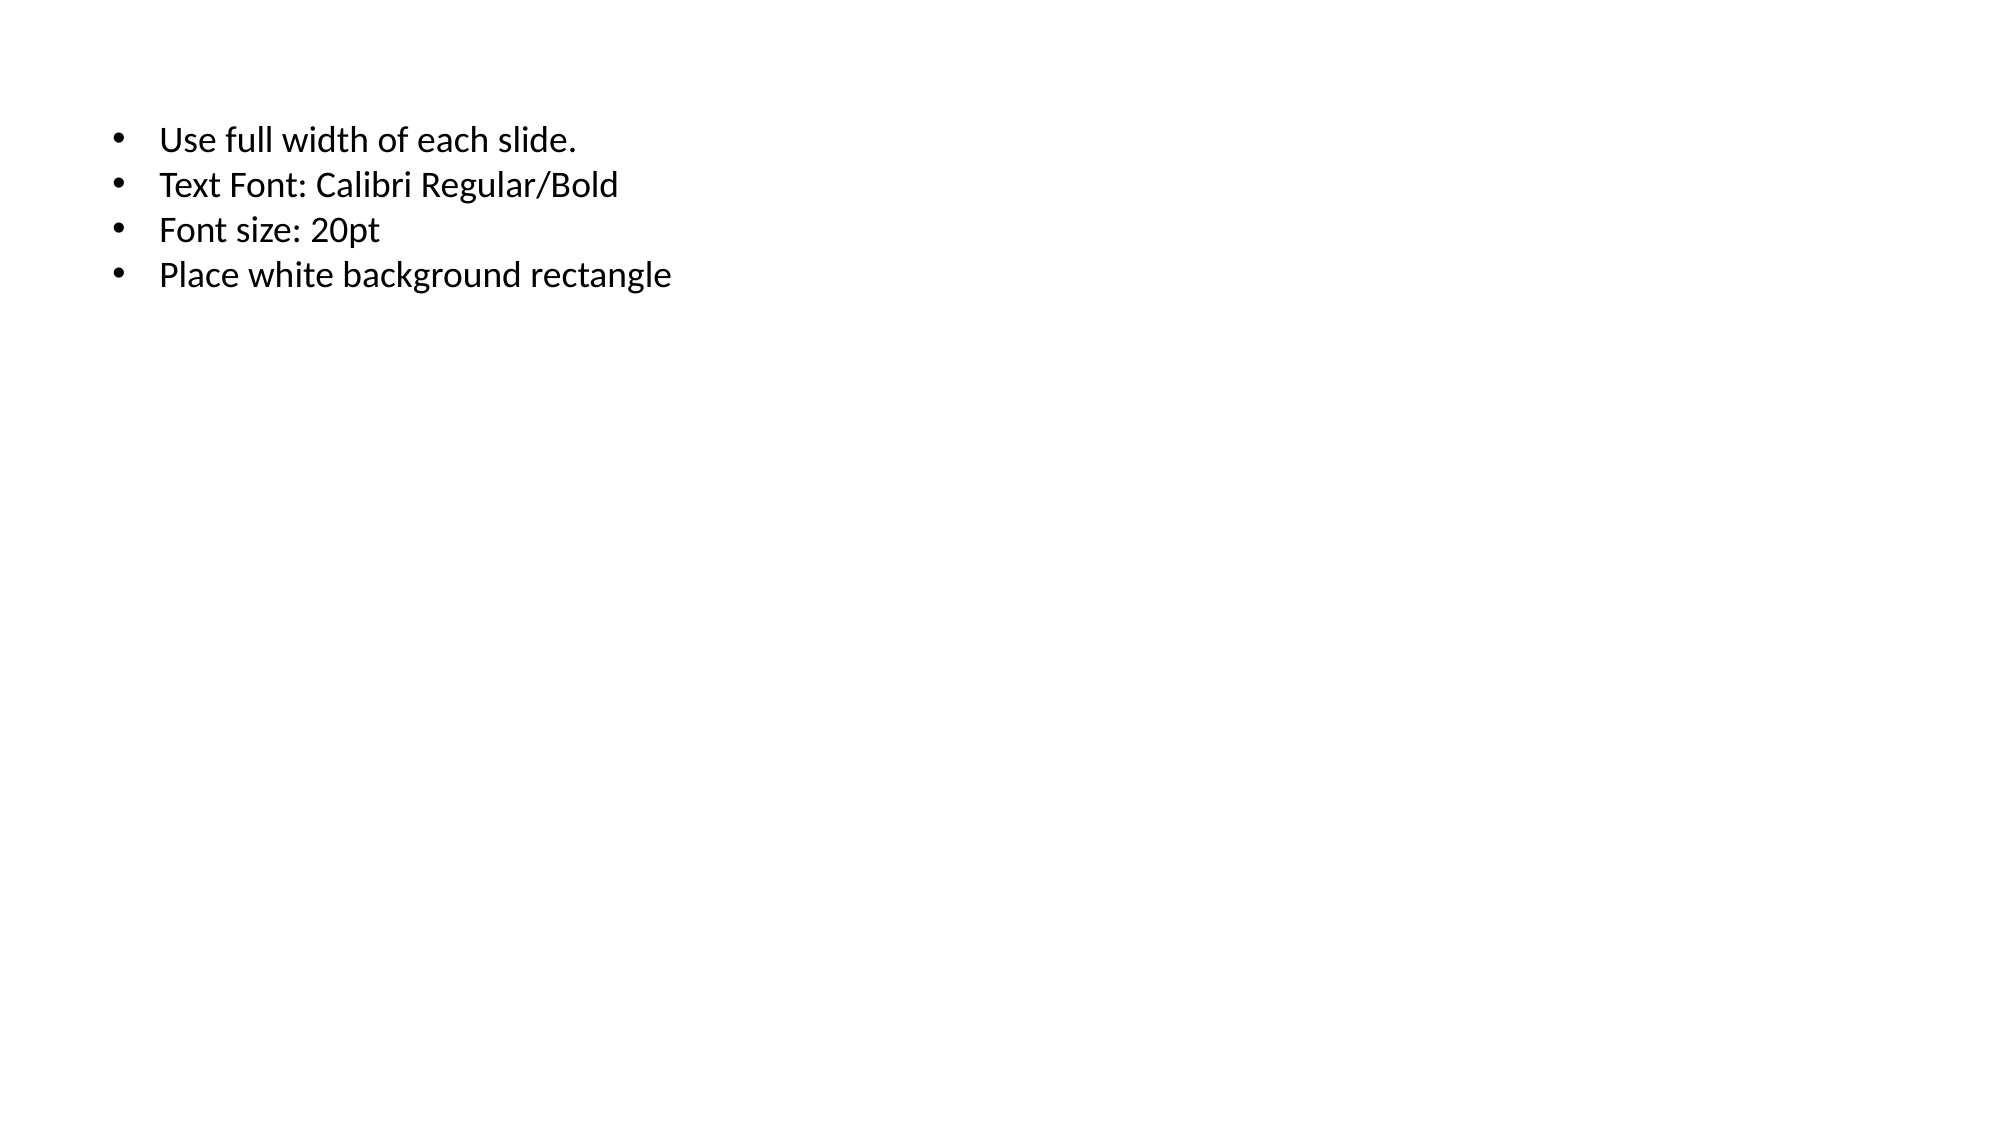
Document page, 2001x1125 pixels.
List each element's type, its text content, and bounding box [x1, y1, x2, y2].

text_box Use full width of each slide. Text Font: Calibri Regular/Bold Font size: 20pt Place white background rectangle [97, 107, 696, 303]
